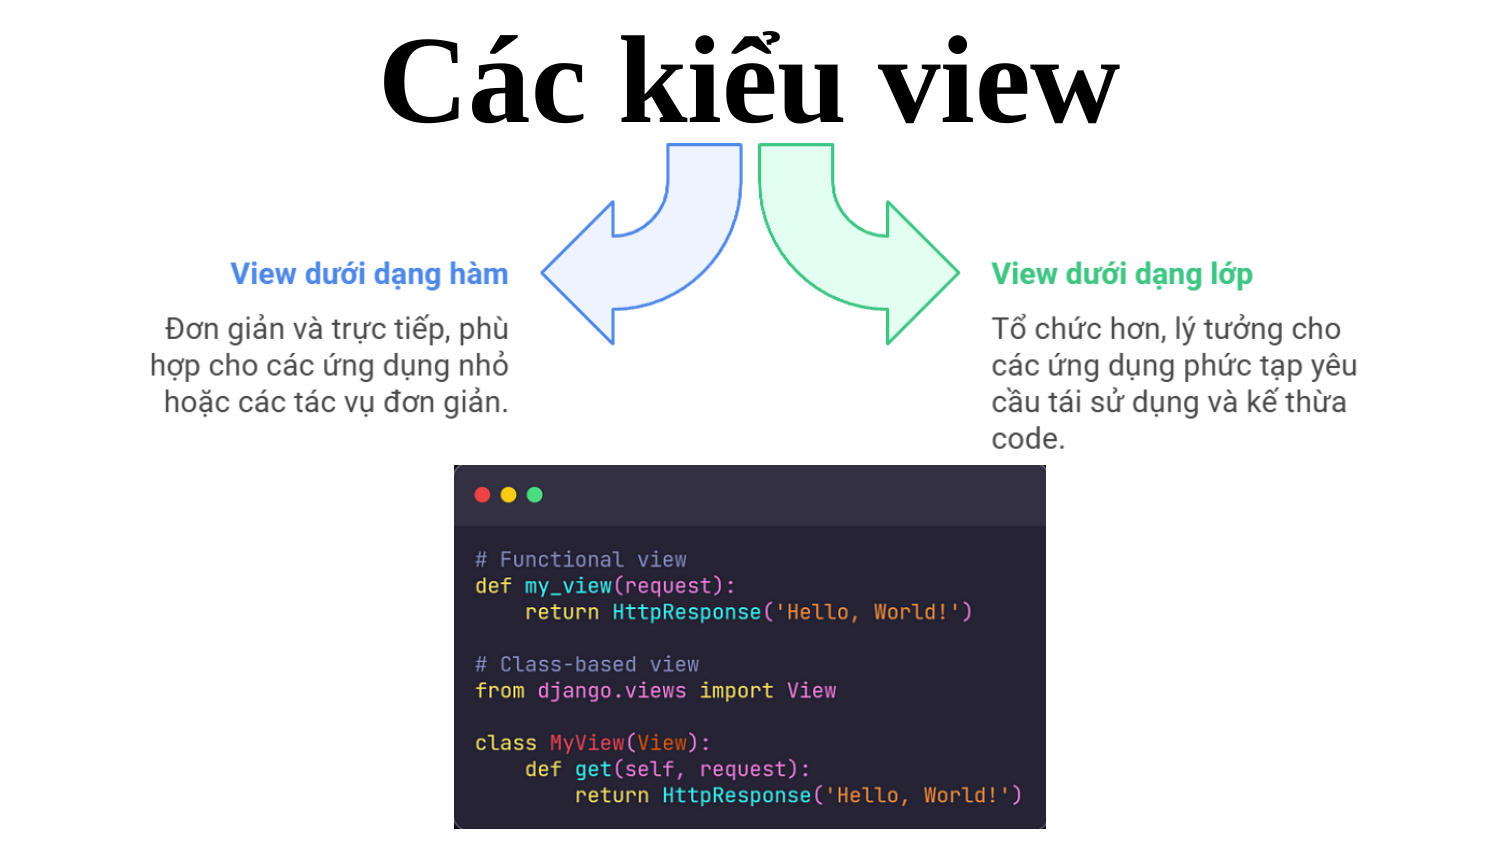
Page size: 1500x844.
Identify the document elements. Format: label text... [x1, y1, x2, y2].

picture [123, 127, 1367, 829]
title Các kiểu view [155, 0, 1344, 127]
